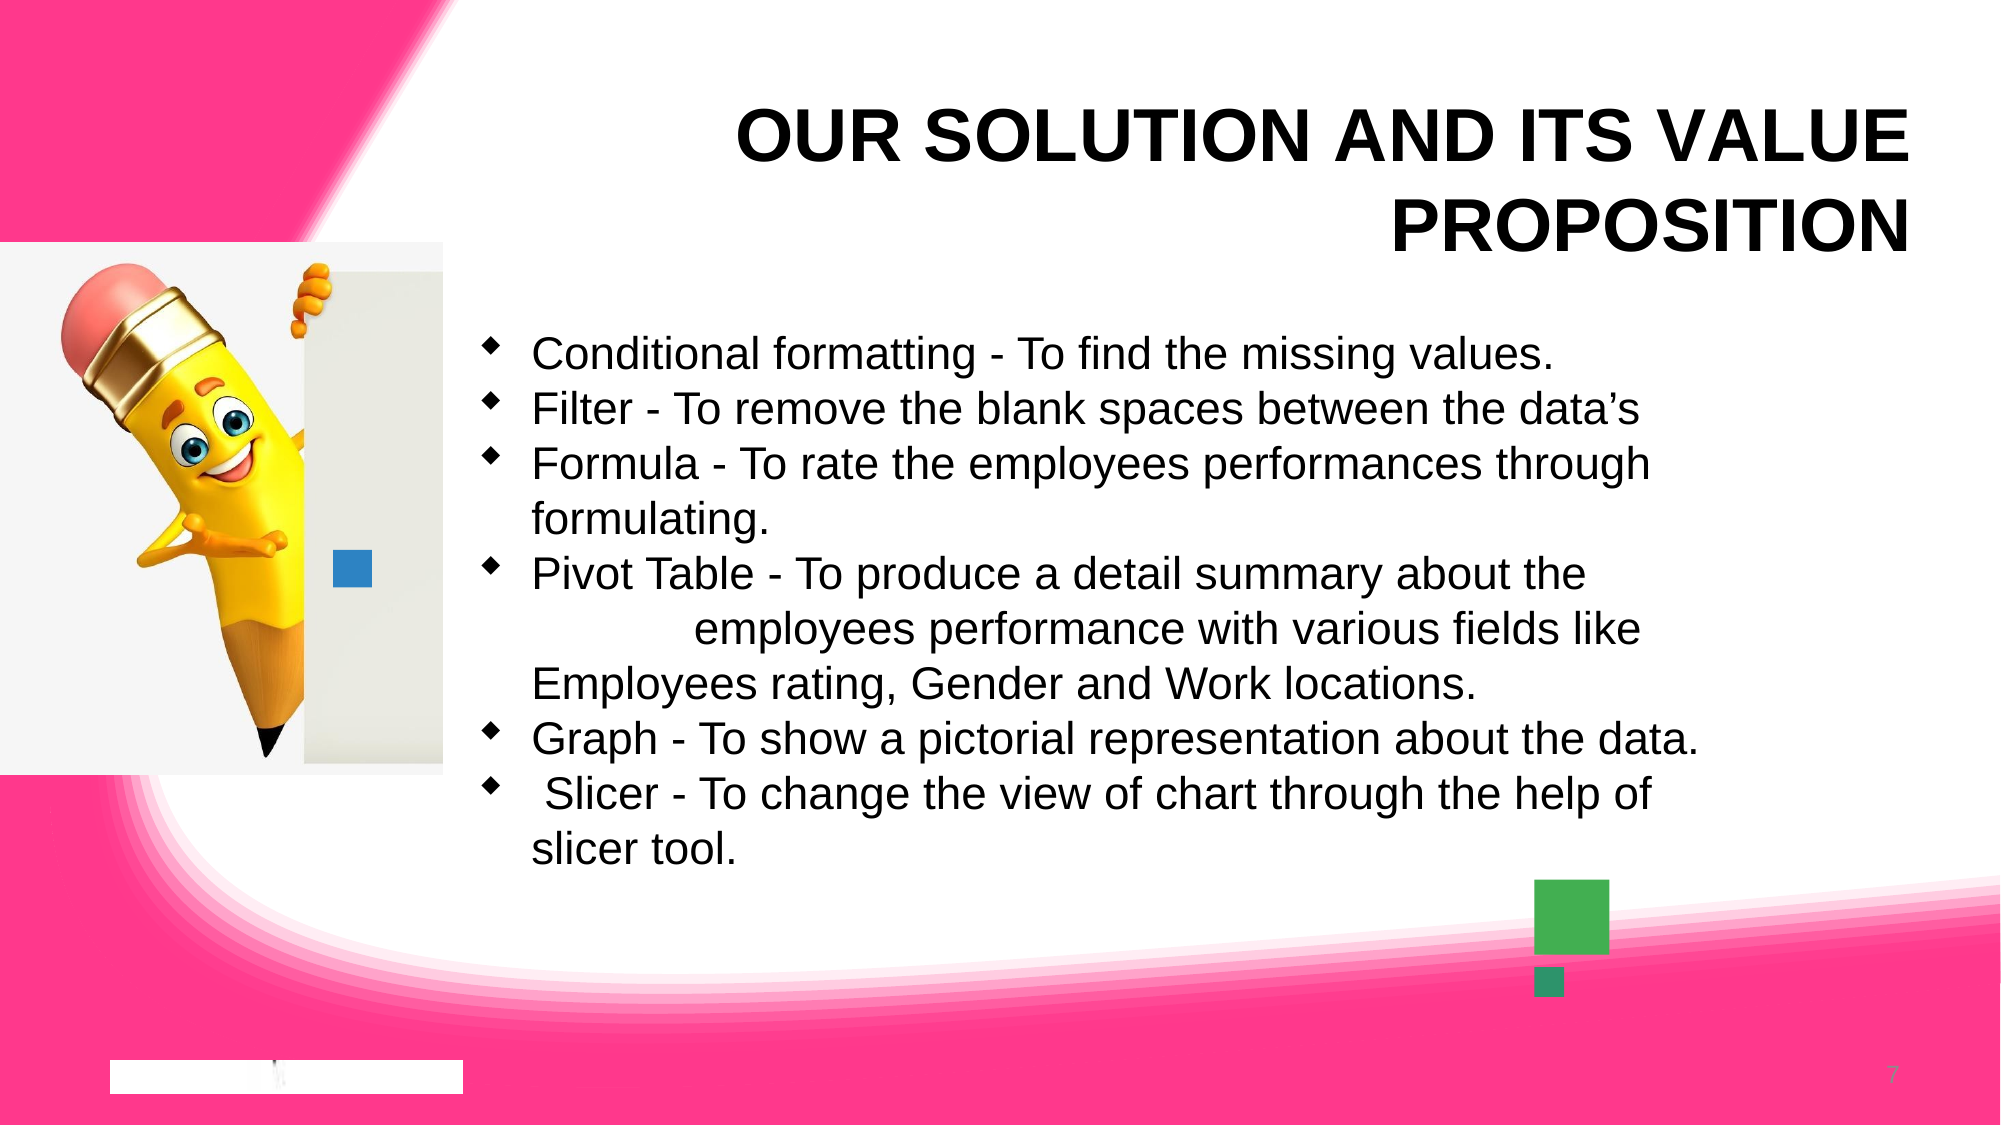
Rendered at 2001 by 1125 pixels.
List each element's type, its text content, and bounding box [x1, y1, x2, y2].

picture [110, 1060, 463, 1094]
title OUR SOLUTION AND ITS VALUE PROPOSITION [310, 80, 1912, 271]
slide_number 7 [1519, 745, 1900, 1125]
picture [0, 241, 443, 776]
text_box Conditional formatting - To find the missing values. Filter - To remove the blank spaces between the data’s Formula - To rate the employees performances through formulating. Pivot Table - To produce a detail summary about the employees performance with various fields like Employees rating, Gender and Work locations. Graph - To show a pictorial representation about the data. Slicer - To change the view of chart through the help of slicer tool. [462, 316, 1762, 937]
